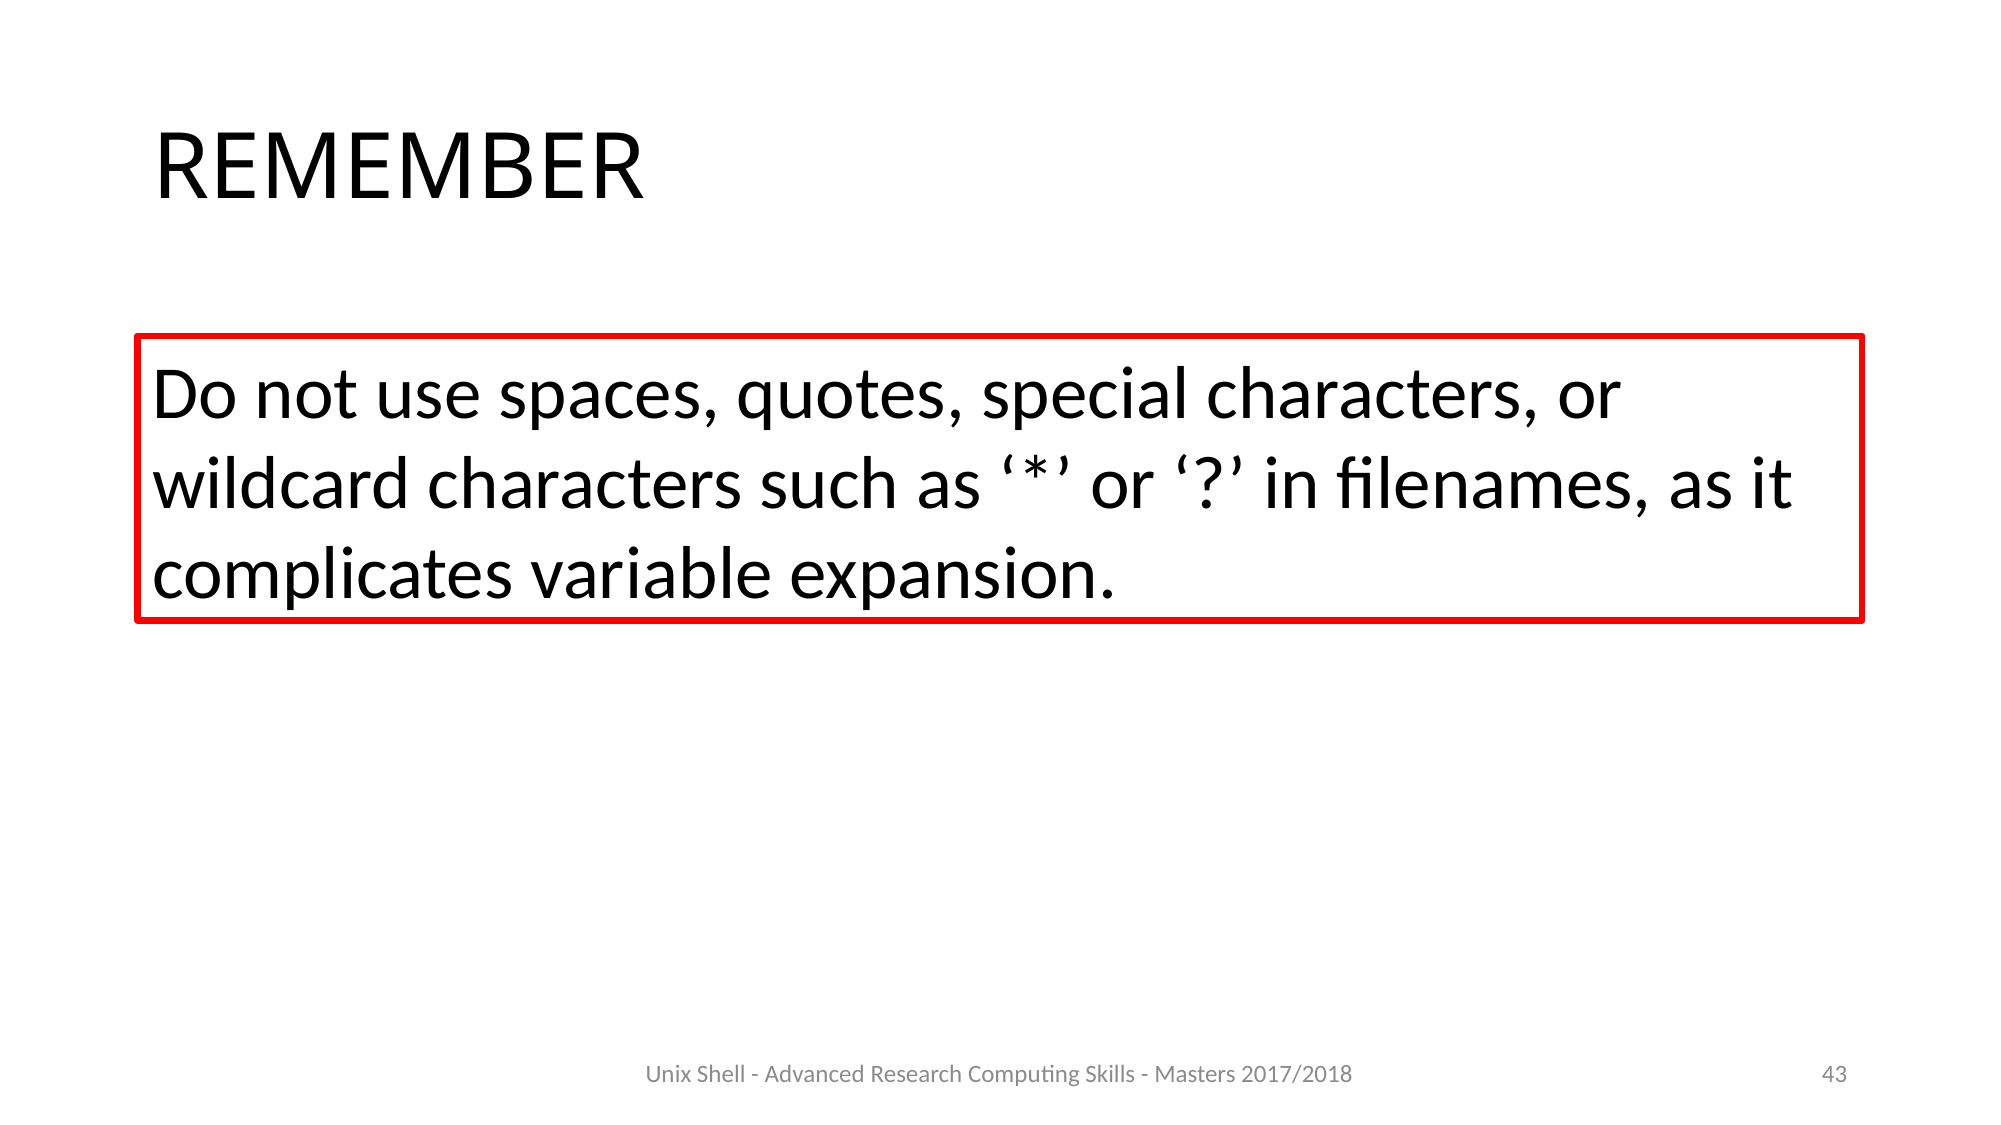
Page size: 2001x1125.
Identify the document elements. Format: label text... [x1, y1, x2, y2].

title REMEMBER [137, 59, 1863, 278]
footer Unix Shell - Advanced Research Computing Skills - Masters 2017/2018 [587, 1042, 1412, 1103]
text_box Do not use spaces, quotes, special characters, or wildcard characters such as ‘*’ or ‘?’ in filenames, as it complicates variable expansion. [137, 335, 1863, 621]
slide_number 43 [1412, 1042, 1863, 1103]
